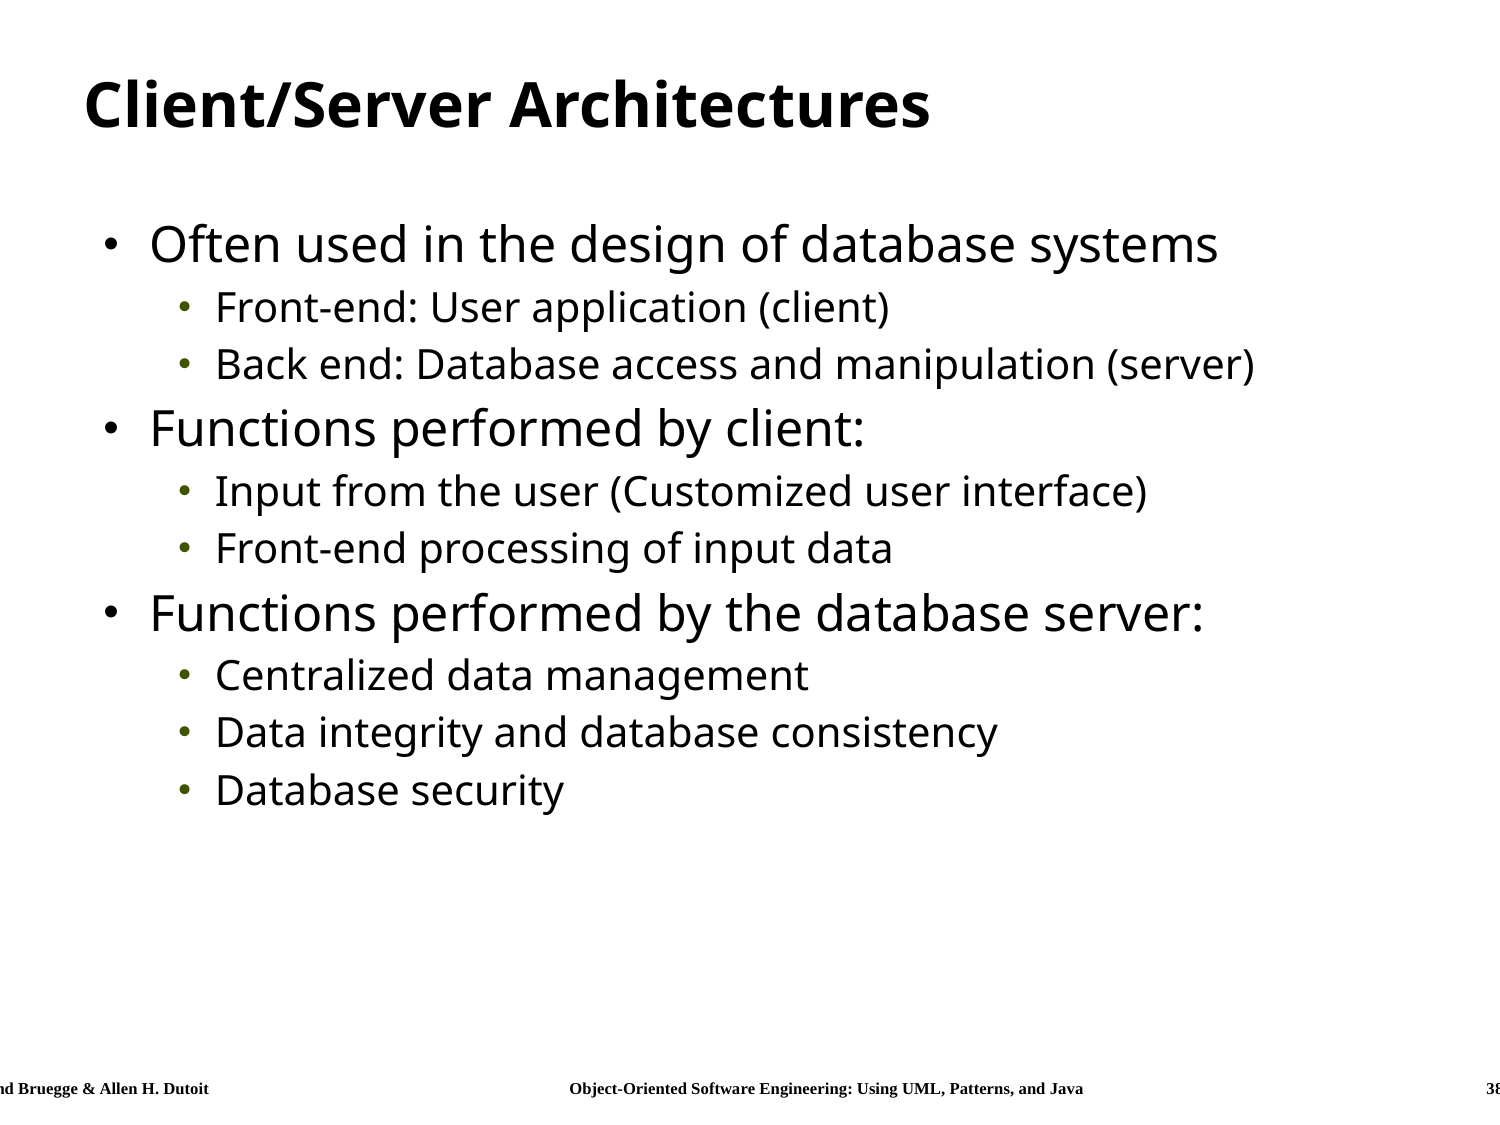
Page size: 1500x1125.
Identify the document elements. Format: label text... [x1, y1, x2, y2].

list Often used in the design of database systems Front-end: User application (client) Back end: Database access and manipulation (server) Functions performed by client: Input from the user (Customized user interface) Front-end processing of input data Functions performed by the database server: Centralized data management Data integrity and database consistency Database security [86, 211, 1401, 1001]
title Client/Server Architectures [68, 35, 1407, 179]
